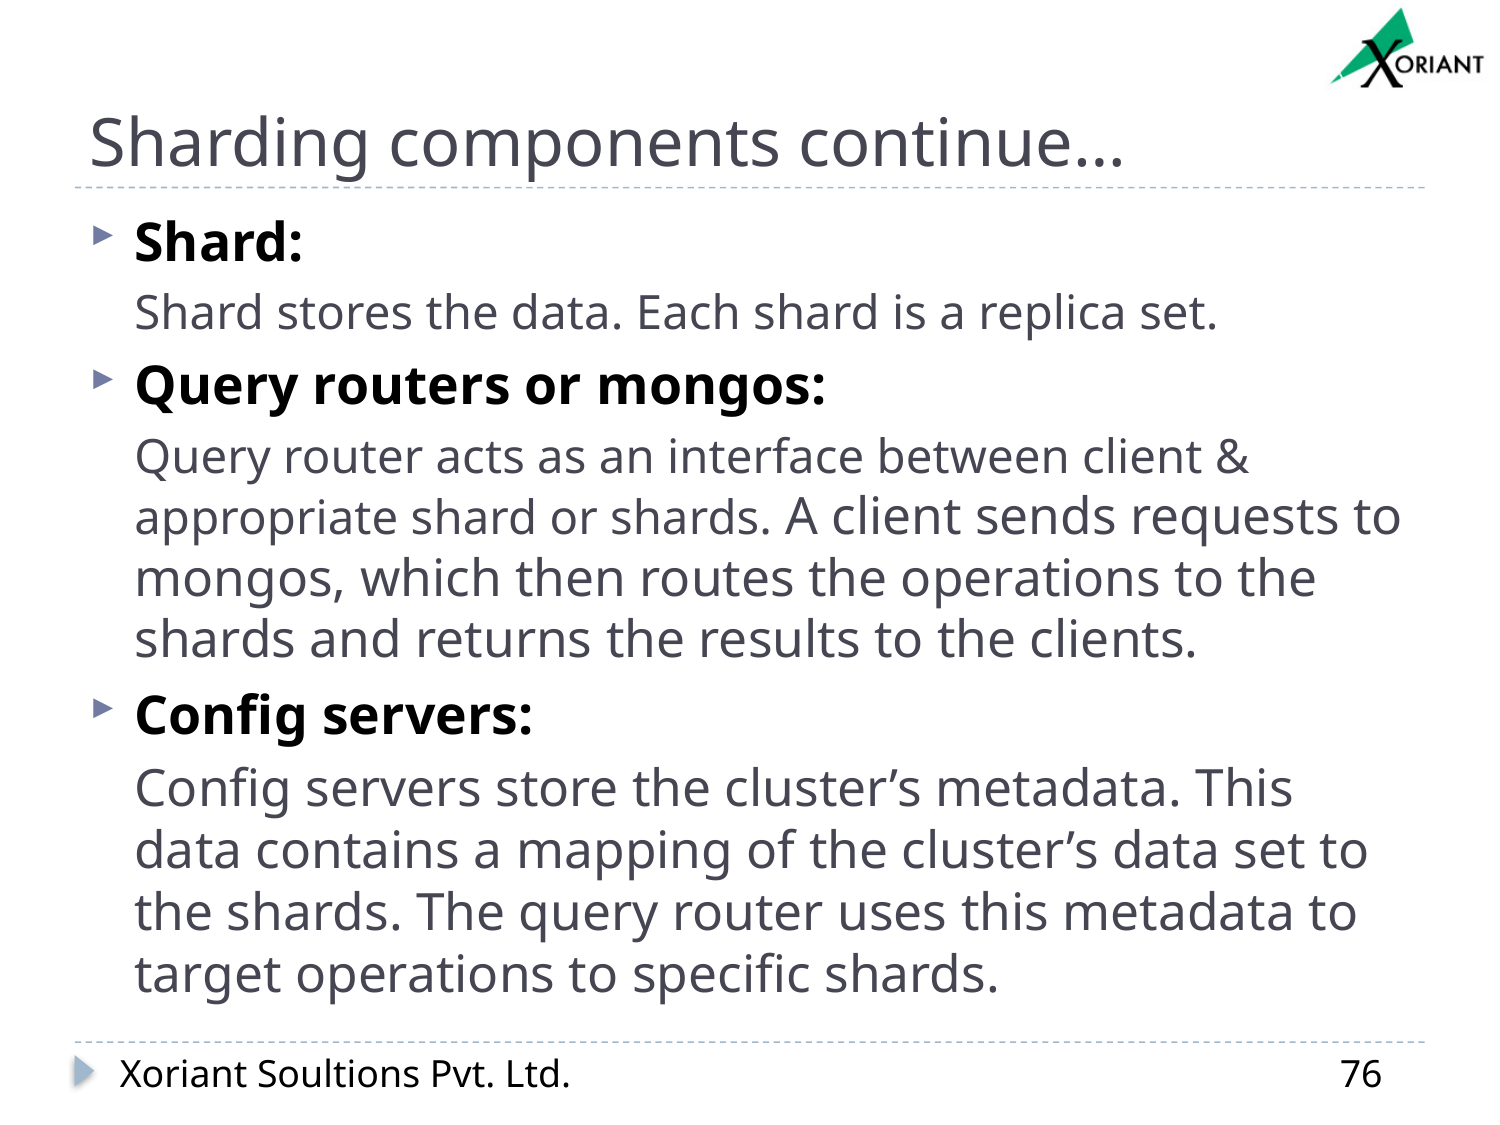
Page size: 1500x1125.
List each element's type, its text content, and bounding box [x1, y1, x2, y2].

slide_number 76 [1325, 1042, 1425, 1103]
title Sharding components continue… [75, 24, 1425, 188]
footer Xoriant Soultions Pvt. Ltd. [105, 1042, 675, 1103]
list Shard: Shard stores the data. Each shard is a replica set. Query routers or mongos: Query router acts as an interface between client & appropriate shard or shards. A client sends requests to mongos, which then routes the operations to the shards and returns the results to the clients. Config servers: Config servers store the cluster’s metadata. This data contains a mapping of the cluster’s data set to the shards. The query router uses this metadata to target operations to specific shards. [75, 200, 1425, 1010]
picture [1325, 0, 1500, 91]
